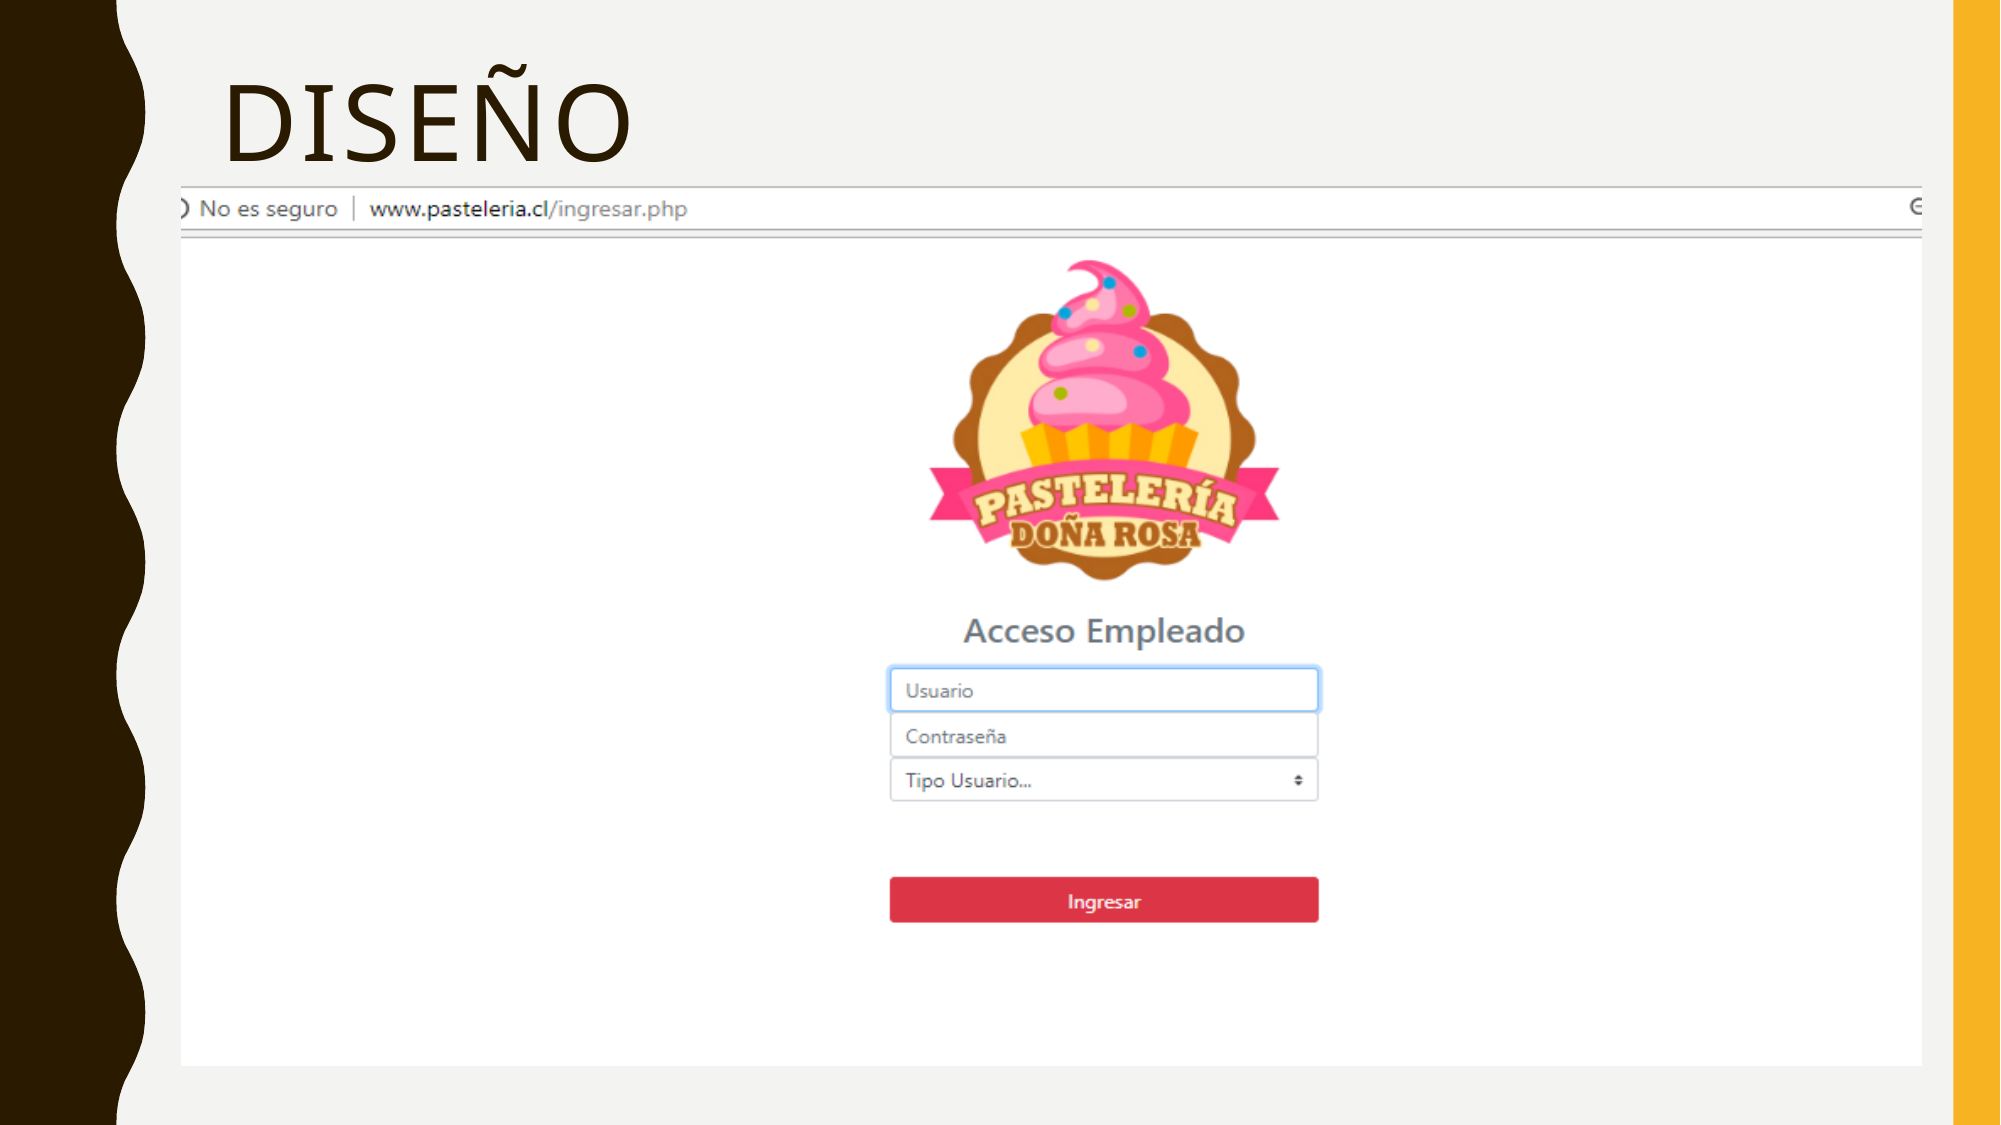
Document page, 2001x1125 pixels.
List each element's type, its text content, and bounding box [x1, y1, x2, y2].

title Diseño [205, 62, 1875, 185]
picture [180, 185, 1922, 1066]
